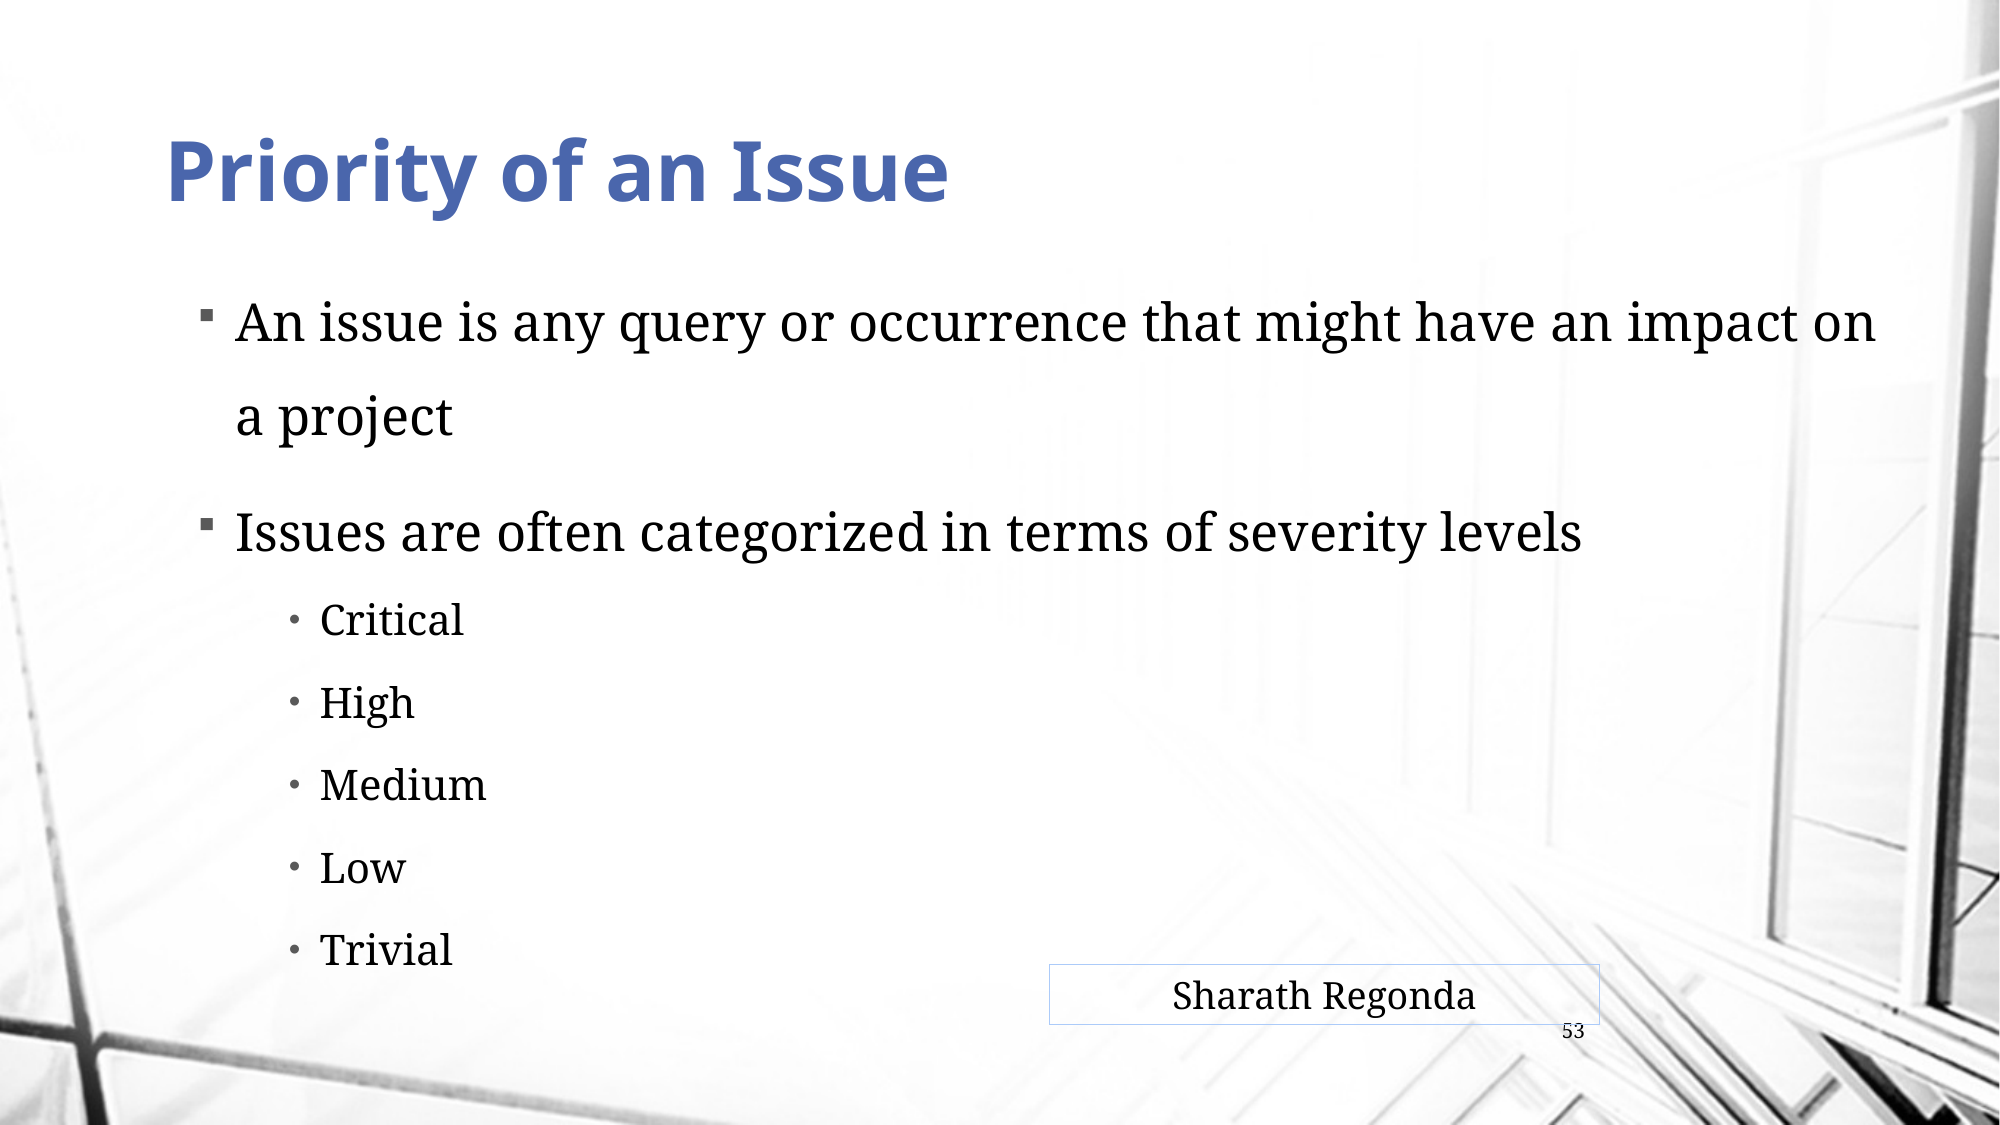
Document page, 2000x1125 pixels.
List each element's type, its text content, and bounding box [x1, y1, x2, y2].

picture [0, 0, 2000, 1125]
slide_number 53 [1399, 1009, 1600, 1055]
title Priority of an Issue [149, 50, 1575, 225]
list An issue is any query or occurrence that might have an impact on a project Issues are often categorized in terms of severity levels Critical High Medium Low Trivial [174, 249, 1913, 988]
text_box Sharath Regonda [1049, 964, 1600, 1025]
